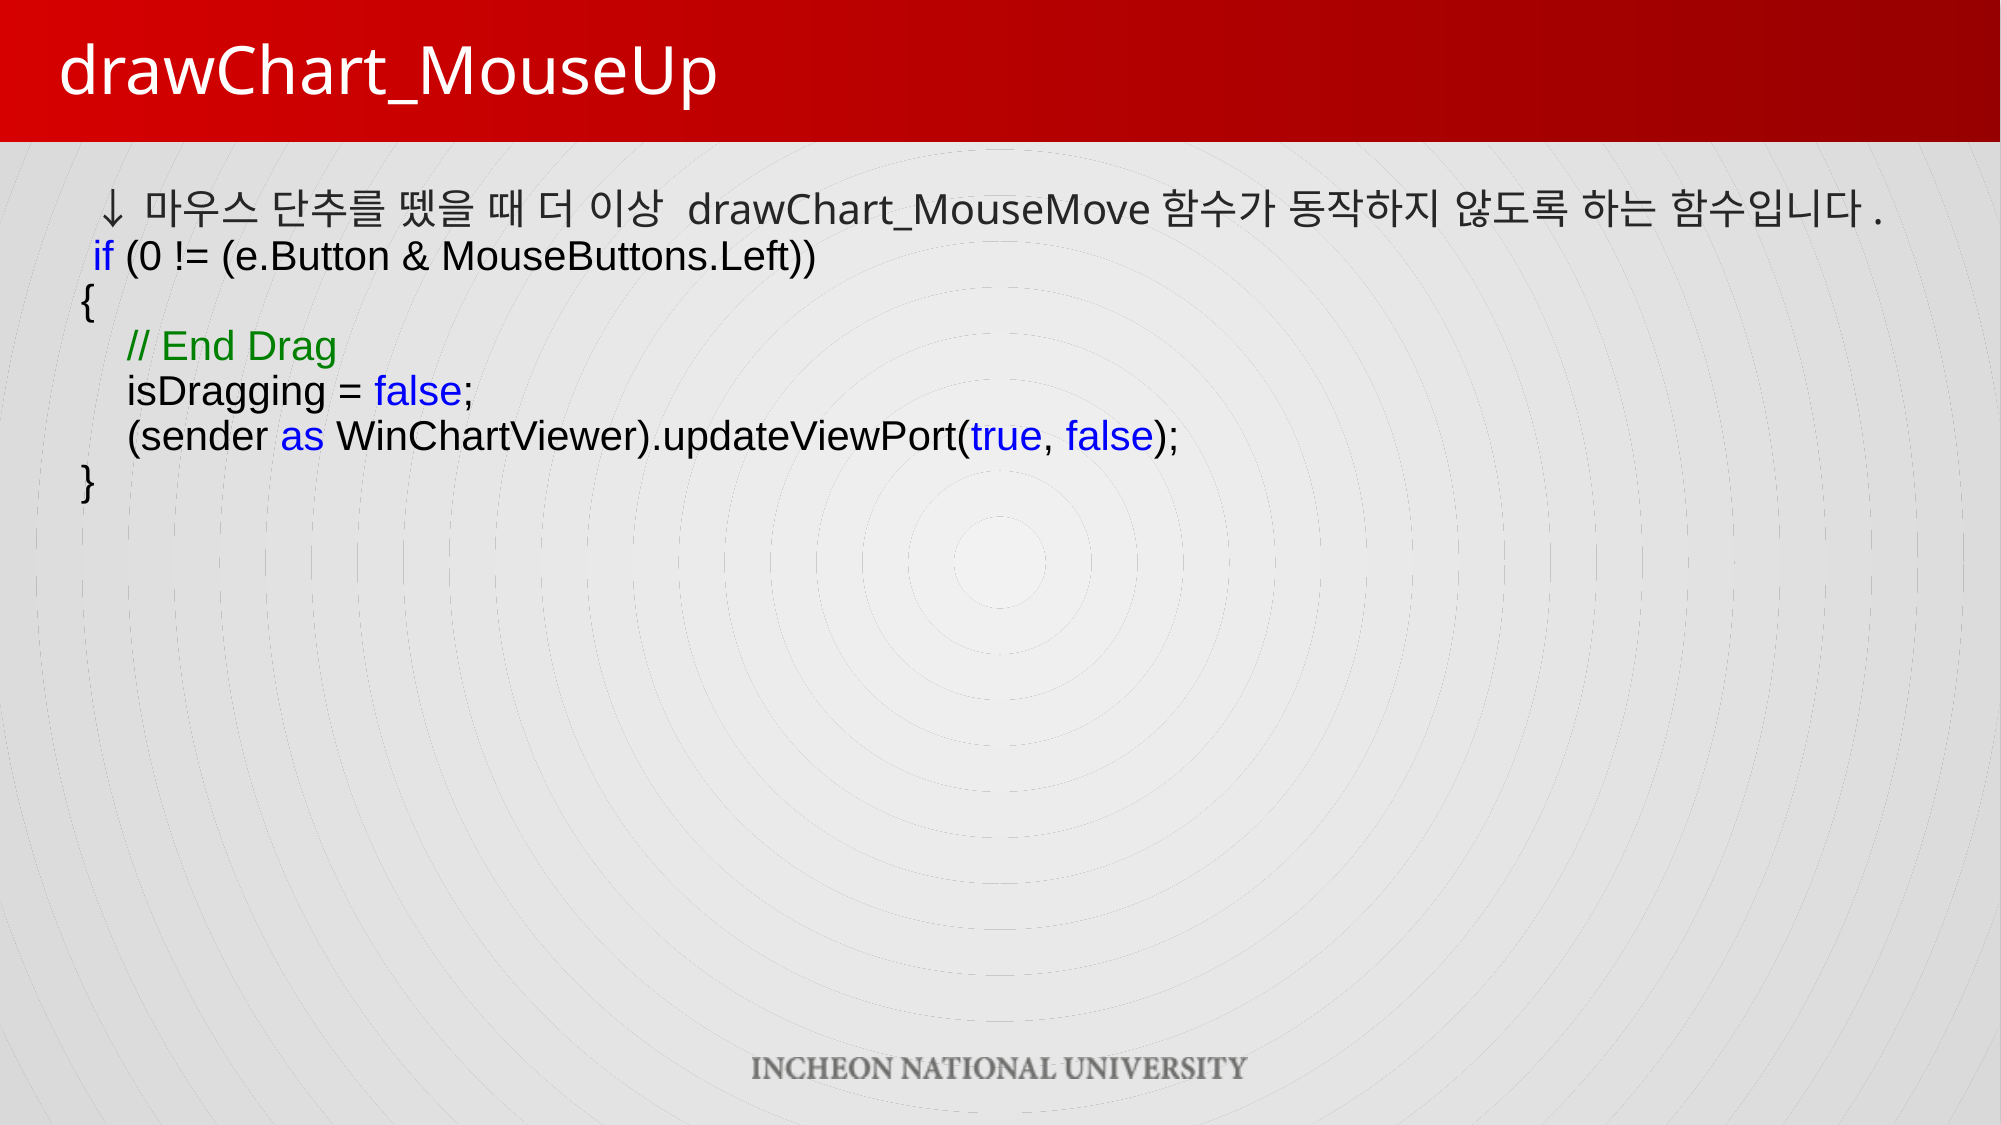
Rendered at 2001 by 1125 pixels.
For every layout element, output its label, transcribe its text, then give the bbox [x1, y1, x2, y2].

text_box ↓마우스 단추를 뗐을 때 더 이상 drawChart_MouseMove함수가 동작하지 않도록 하는 함수입니다. if (0 != (e.Button & MouseButtons.Left)) { // End Drag isDragging = false; (sender as WinChartViewer).updateViewPort(true, false); } [0, 181, 2000, 1125]
text_box drawChart_MouseUp [43, 0, 1769, 181]
